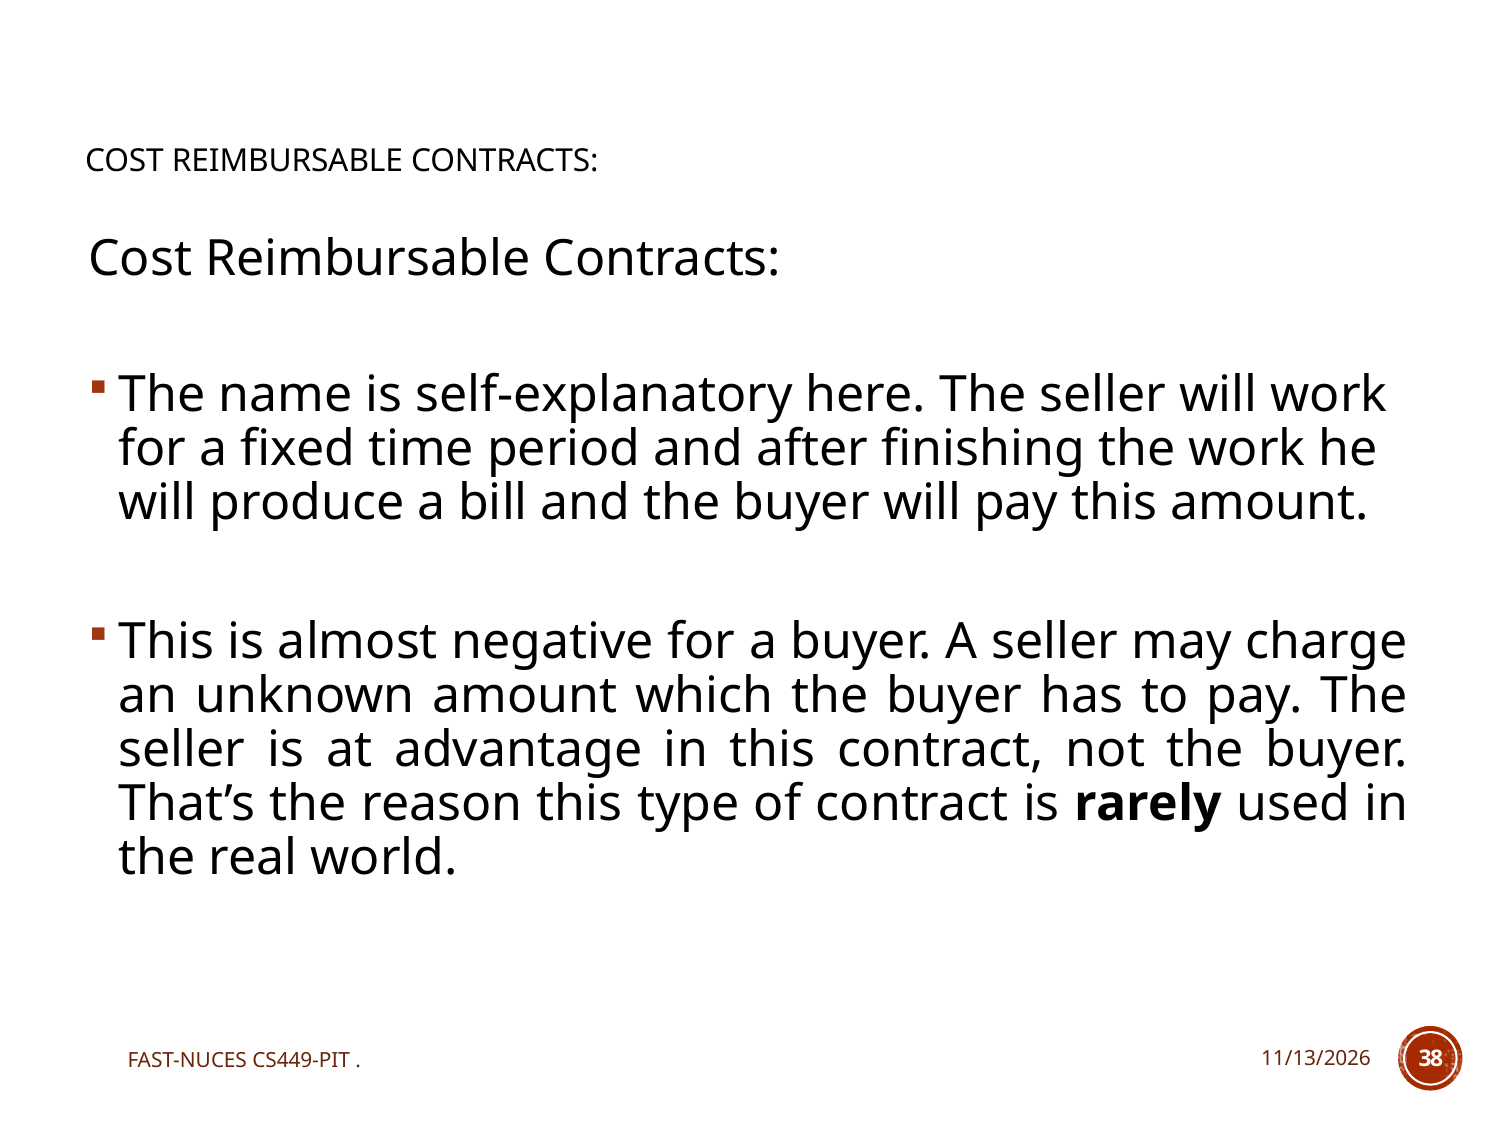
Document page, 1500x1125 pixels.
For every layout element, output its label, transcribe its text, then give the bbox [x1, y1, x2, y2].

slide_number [982, 1028, 1386, 1089]
slide_number 38 [1391, 1028, 1471, 1089]
list Cost Reimbursable Contracts: The name is self-explanatory here. The seller will work for a fixed time period and after finishing the work he will produce a bill and the buyer will pay this amount. This is almost negative for a buyer. A seller may charge an unknown amount which the buyer has to pay. The seller is at advantage in this contract, not the buyer. That’s the reason this type of contract is rarely used in the real world. [73, 224, 1424, 1063]
footer FAST-NUCES CS449-PIT . [112, 1028, 891, 1089]
title Cost Reimbursable Contracts: [70, 99, 1421, 225]
